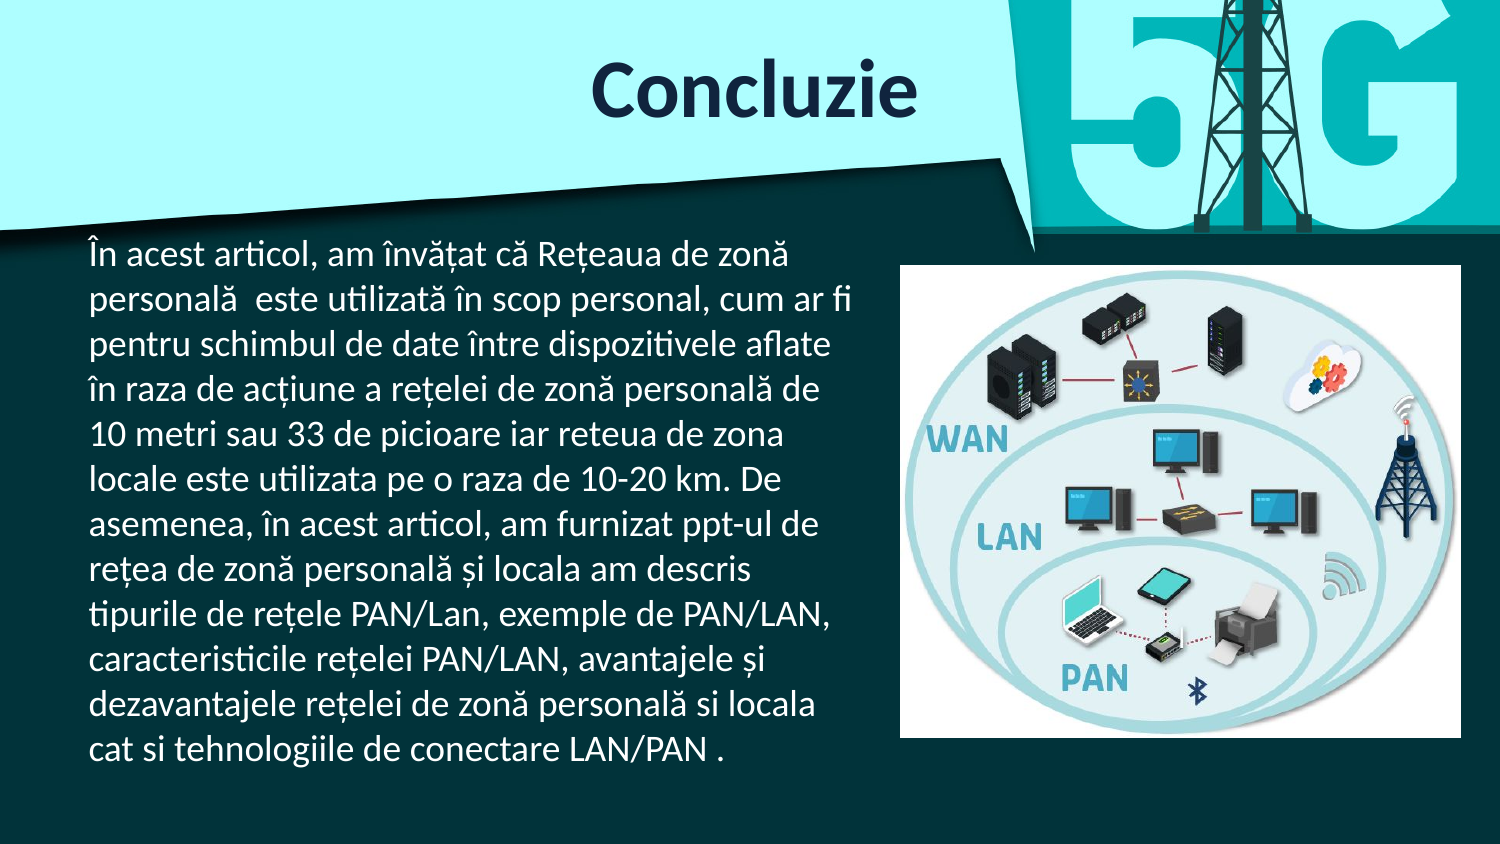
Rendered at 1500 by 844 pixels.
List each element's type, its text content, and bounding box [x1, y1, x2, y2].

picture [0, 0, 1500, 844]
list În acest articol, am învățat că Rețeaua de zonă personală este utilizată în scop personal, cum ar fi pentru schimbul de date între dispozitivele aflate în raza de acțiune a rețelei de zonă personală de 10 metri sau 33 de picioare iar reteua de zona locale este utilizata pe o raza de 10-20 km. De asemenea, în acest articol, am furnizat ppt-ul de rețea de zonă personală și locala am descris tipurile de rețele PAN/Lan, exemple de PAN/LAN, caracteristicile rețelei PAN/LAN, avantajele și dezavantajele rețelei de zonă personală si locala cat si tehnologiile de conectare LAN/PAN . [73, 221, 876, 782]
title Concluzie [79, 21, 1433, 147]
